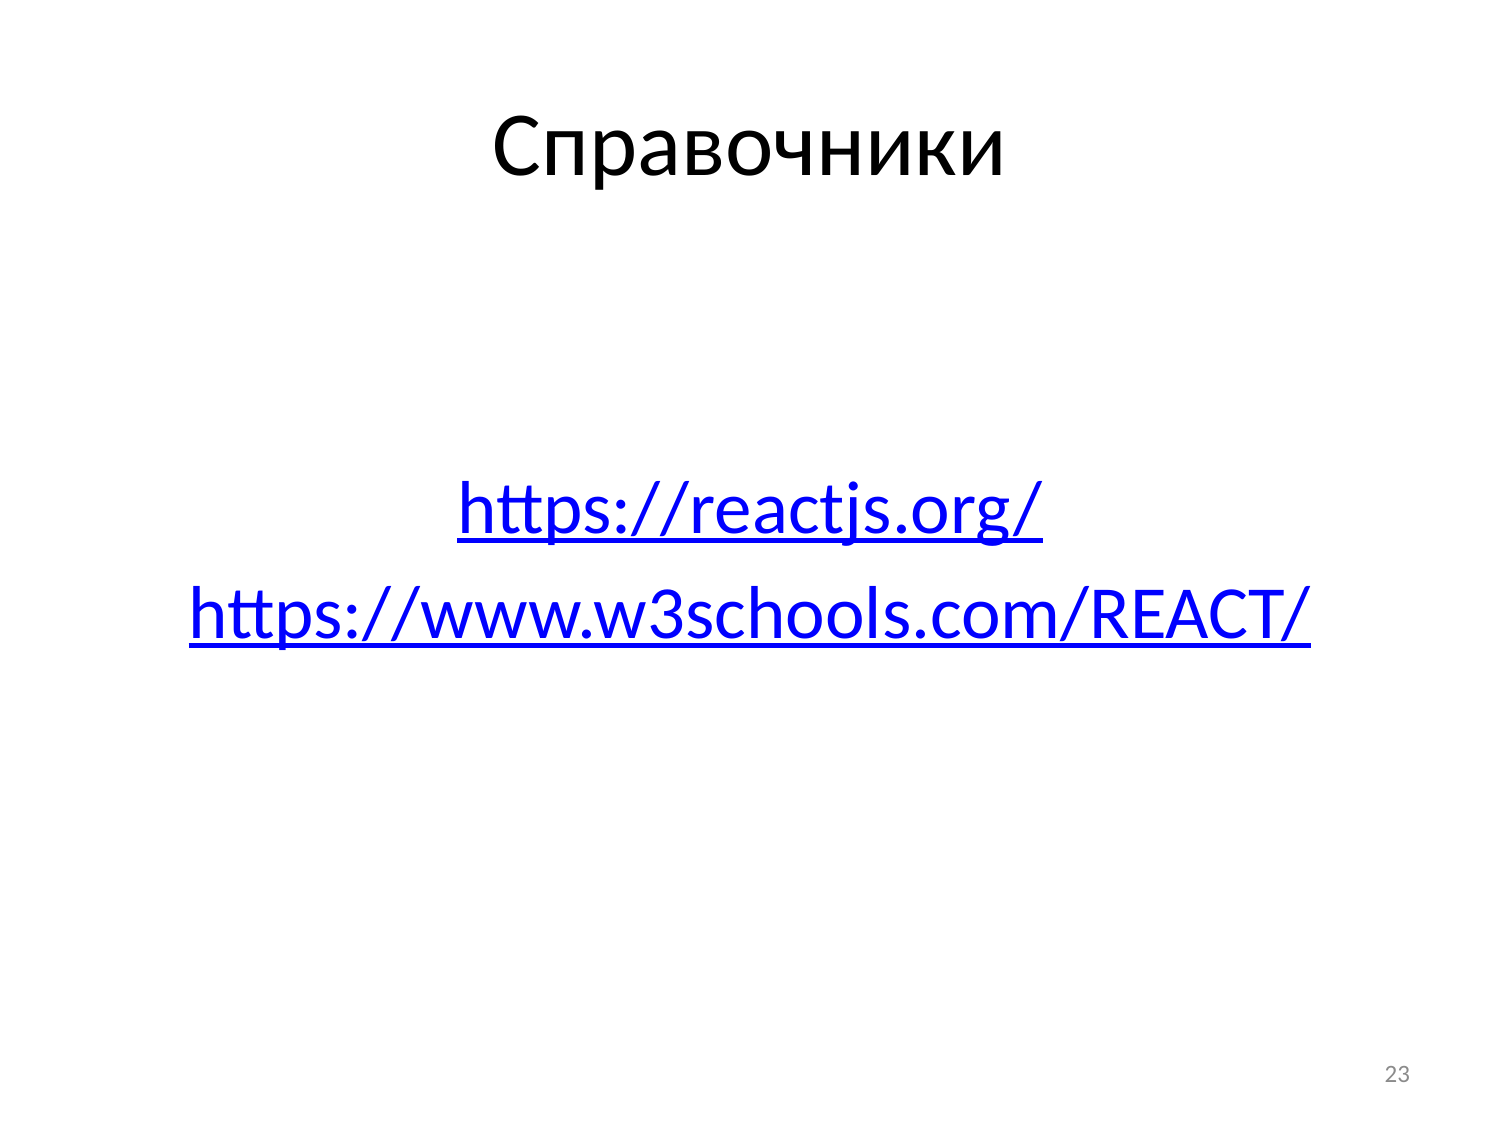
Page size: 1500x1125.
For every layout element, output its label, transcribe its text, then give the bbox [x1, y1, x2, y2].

title Справочники [75, 45, 1425, 233]
list https://reactjs.org/ https://www.w3schools.com/REACT/ [75, 262, 1425, 1005]
slide_number 23 [1074, 1042, 1425, 1103]
